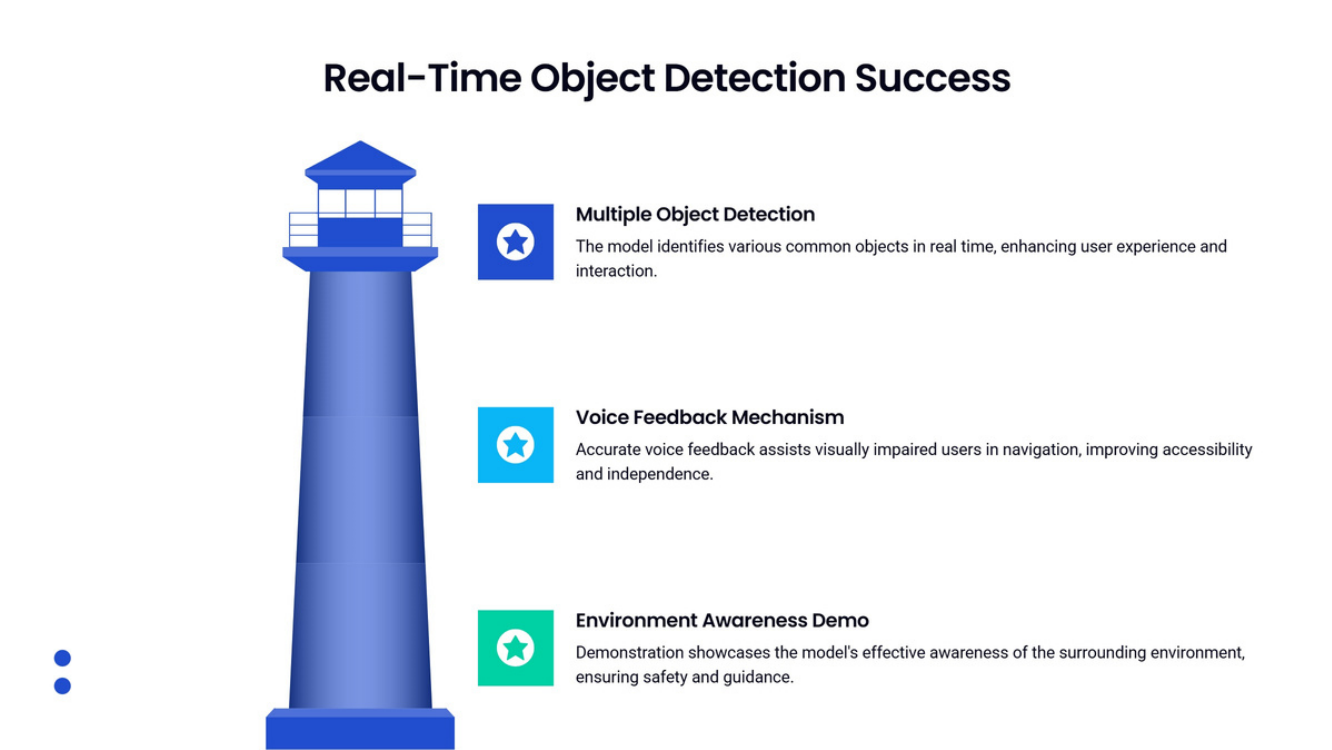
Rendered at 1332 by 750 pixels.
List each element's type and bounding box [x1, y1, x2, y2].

text_box [0, 0, 1332, 750]
